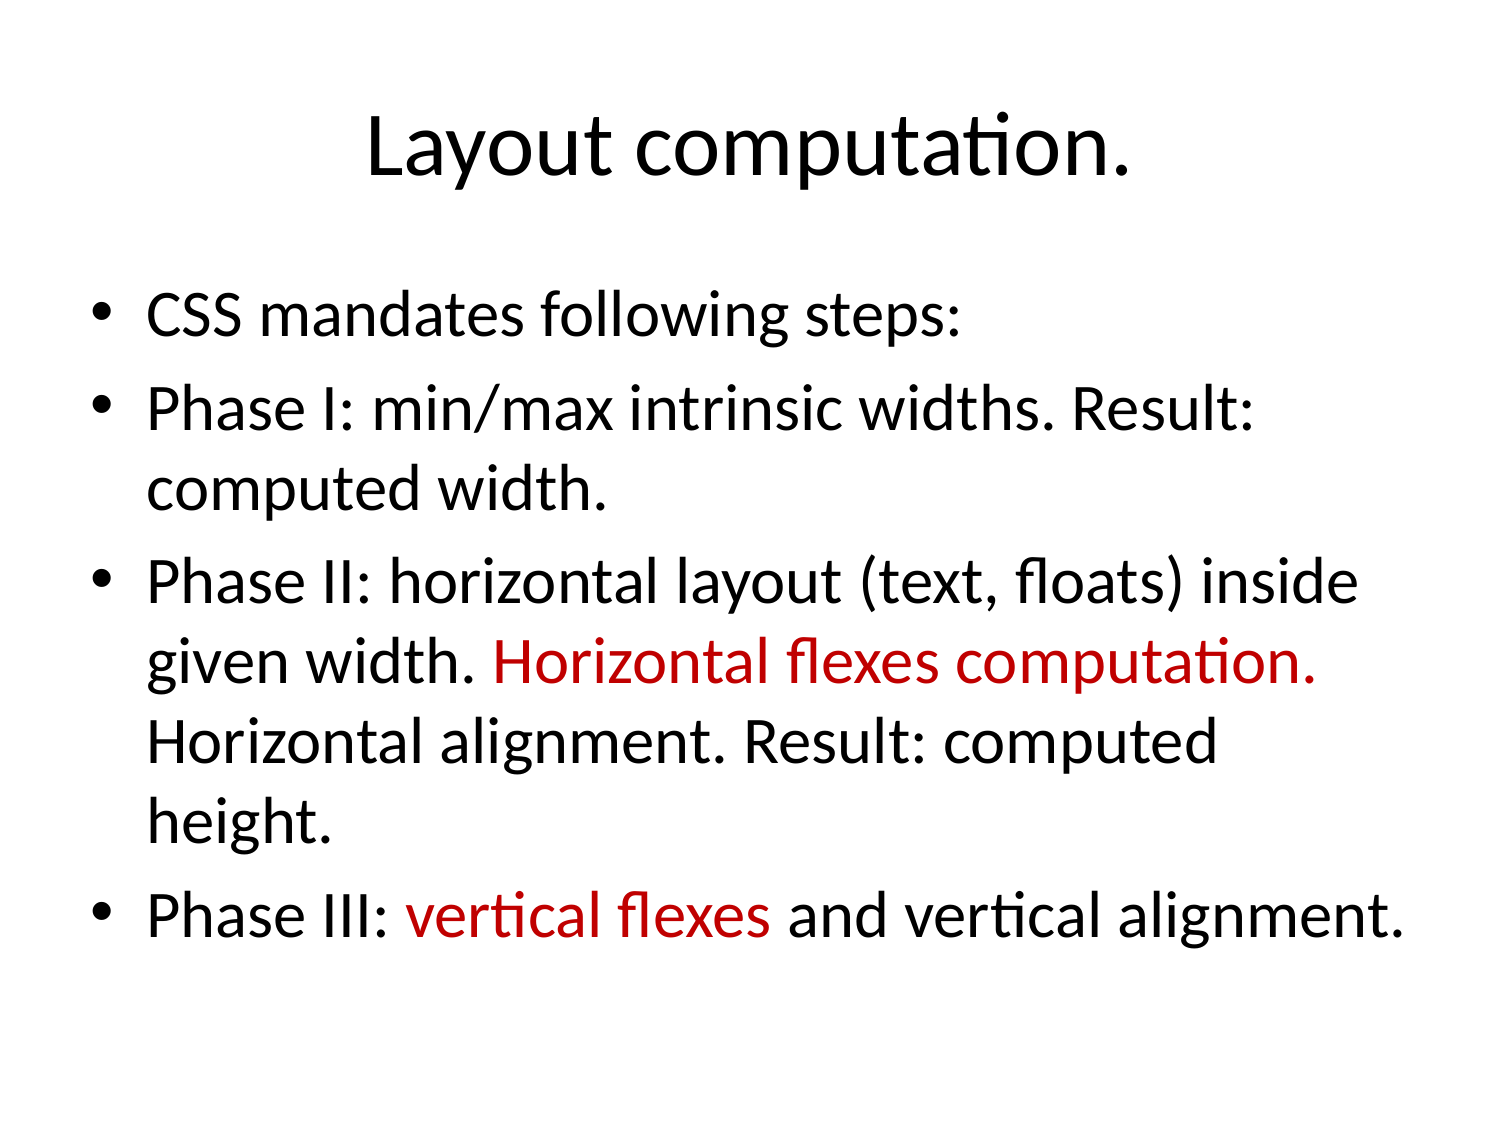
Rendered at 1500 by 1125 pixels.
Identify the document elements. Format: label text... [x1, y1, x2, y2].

list CSS mandates following steps: Phase I: min/max intrinsic widths. Result: computed width. Phase II: horizontal layout (text, floats) inside given width. Horizontal flexes computation. Horizontal alignment. Result: computed height. Phase III: vertical flexes and vertical alignment. [75, 262, 1425, 1050]
title Layout computation. [75, 45, 1425, 233]
